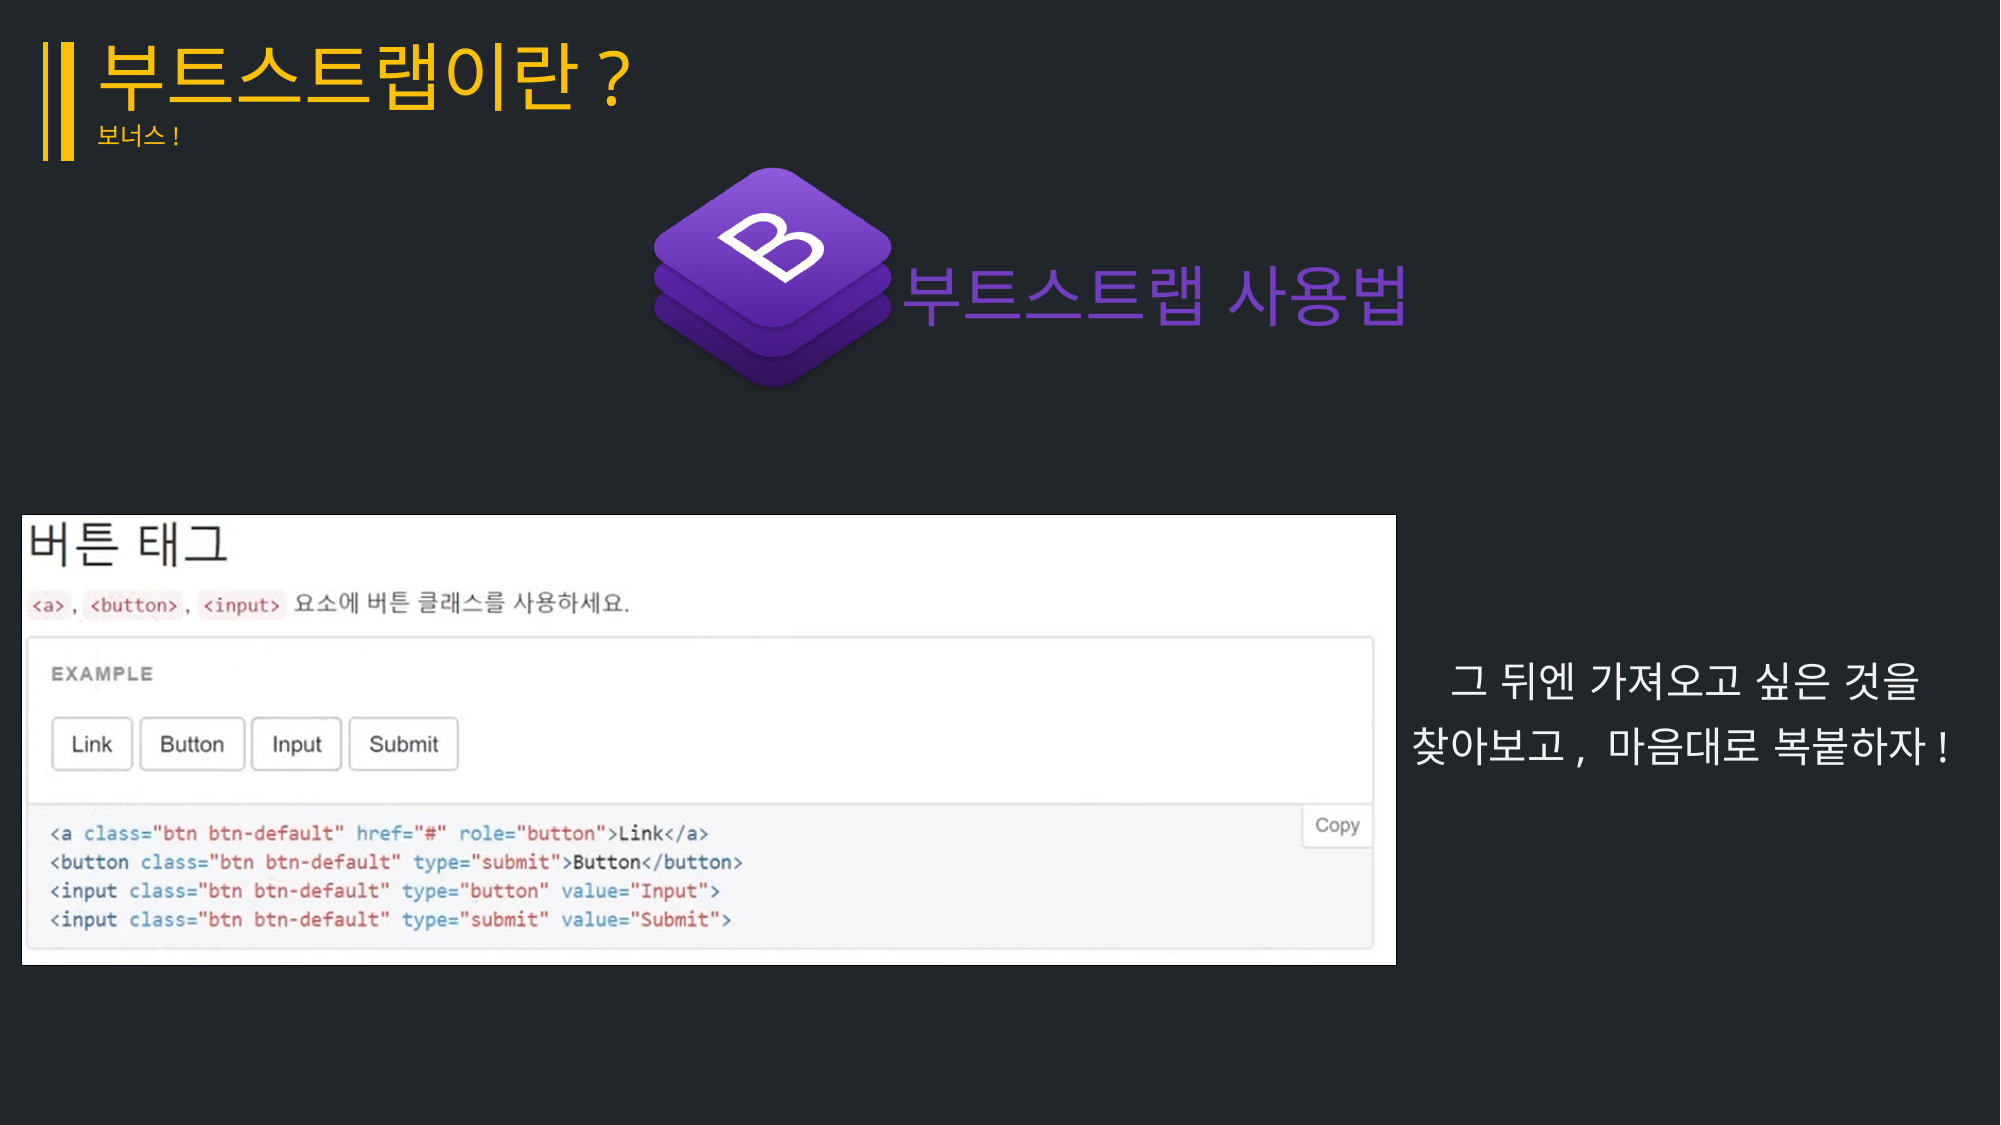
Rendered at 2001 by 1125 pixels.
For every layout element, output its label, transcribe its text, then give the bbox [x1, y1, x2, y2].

text_box 부트스트랩 사용법 [912, 222, 1511, 342]
picture [633, 161, 912, 395]
picture [21, 514, 1397, 966]
text_box 그 뒤엔 가져오고 싶은 것을 찾아보고, 마음대로 복붙하자! [1397, 633, 1975, 778]
text_box 부트스트랩이란? 보너스! [82, 22, 954, 158]
